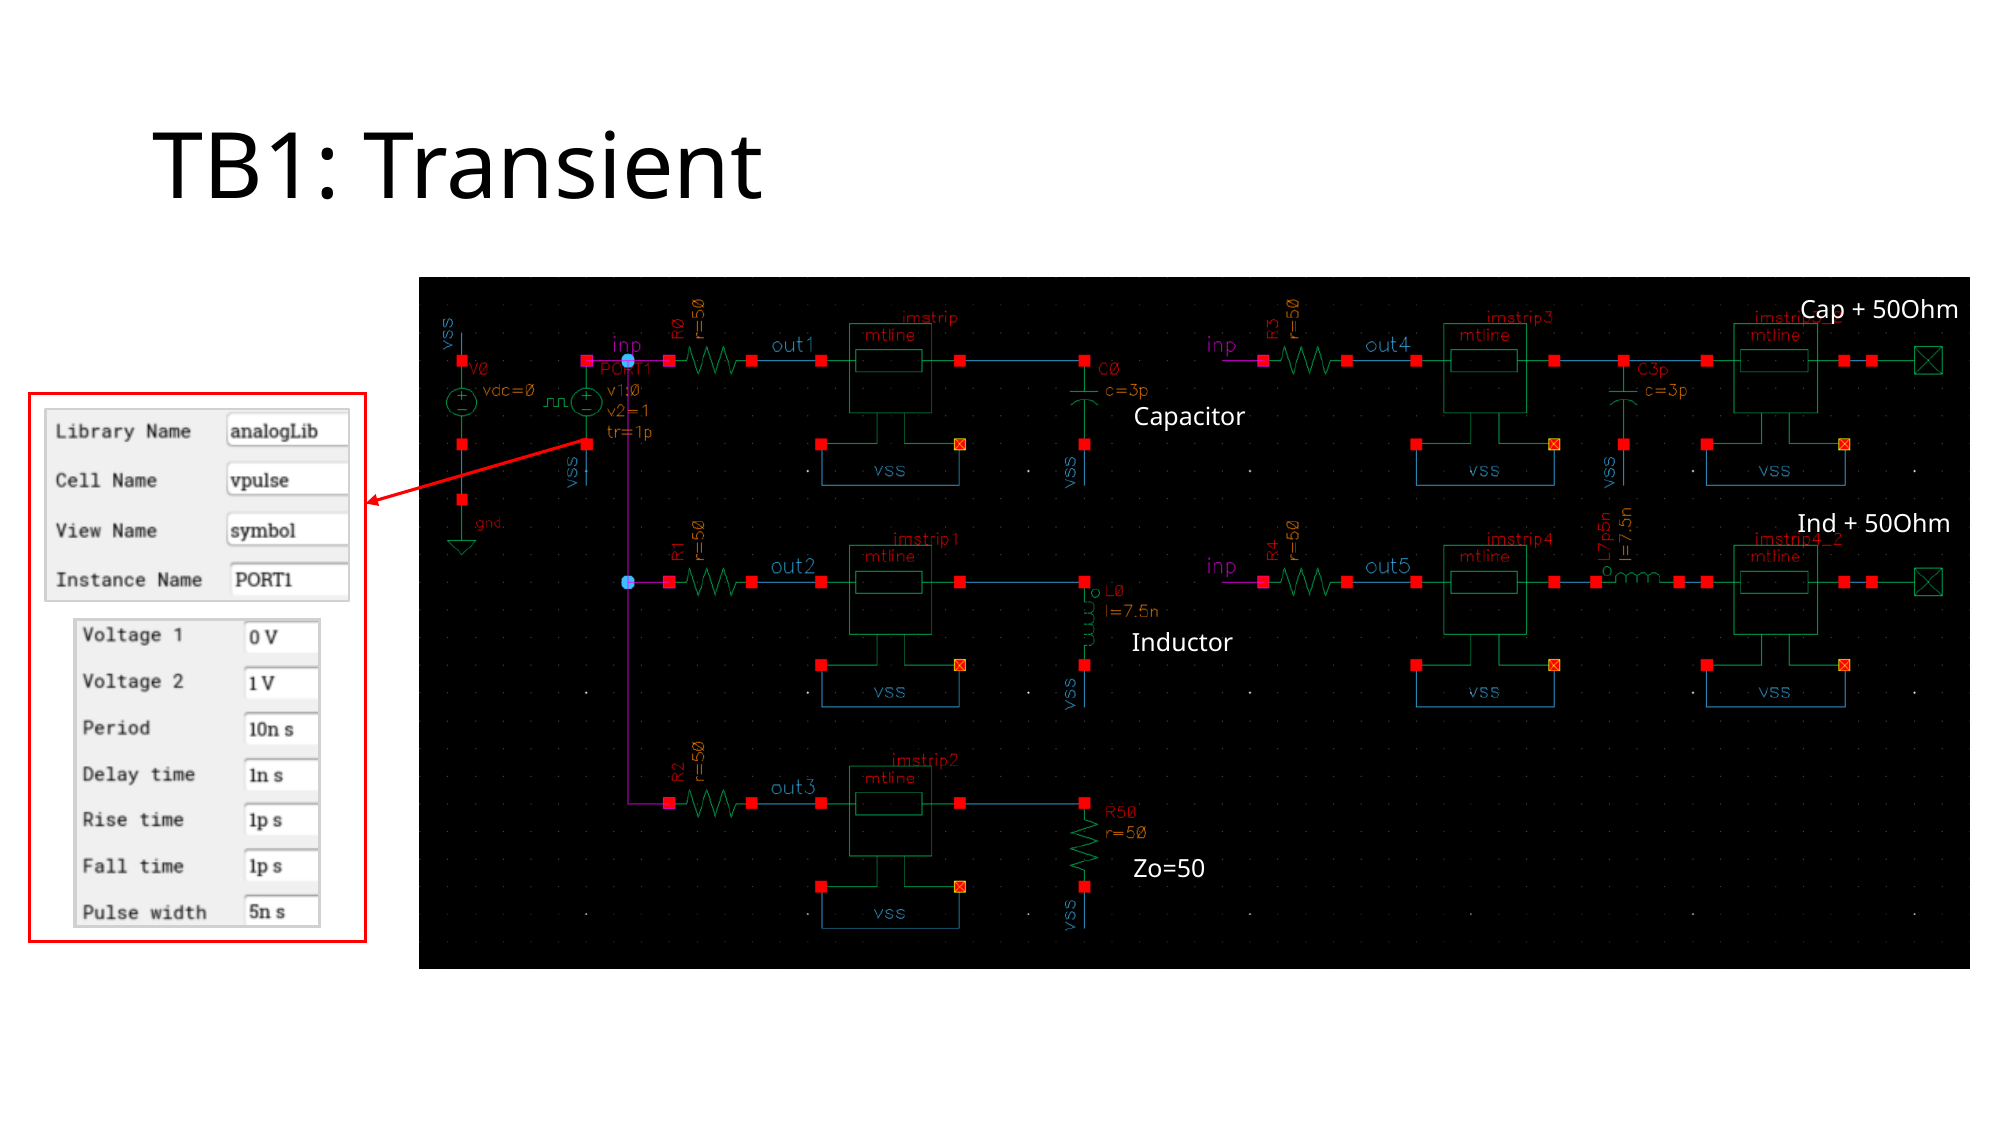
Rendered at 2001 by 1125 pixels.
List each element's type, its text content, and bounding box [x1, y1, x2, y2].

text_box [28, 392, 367, 943]
picture [418, 276, 1971, 970]
picture [46, 409, 349, 601]
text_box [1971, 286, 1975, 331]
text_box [364, 438, 589, 504]
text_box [74, 618, 321, 927]
title TB1: Transient [137, 59, 1863, 278]
